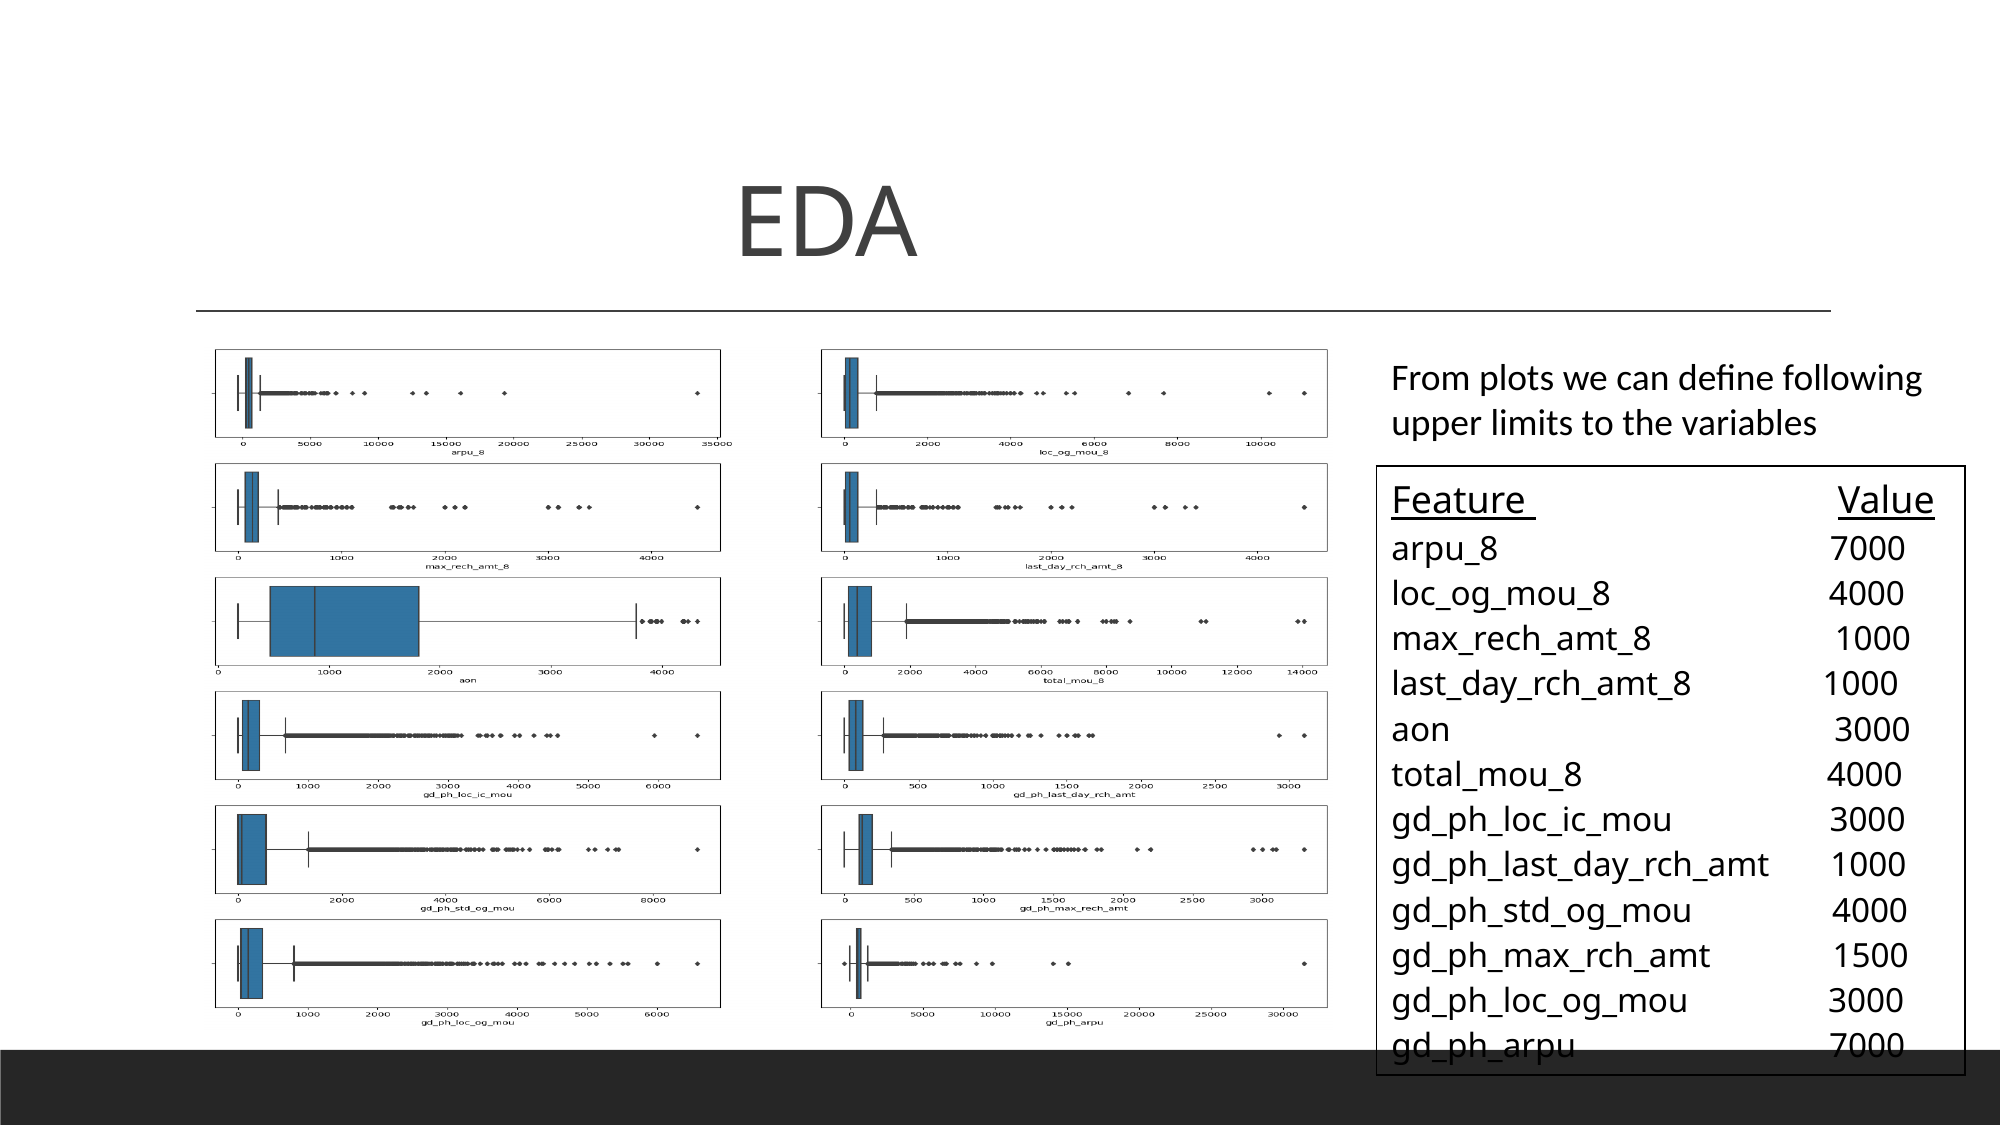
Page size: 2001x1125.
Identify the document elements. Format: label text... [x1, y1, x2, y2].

title EDA [180, 47, 1830, 285]
table_header Feature Value arpu_8 7000 loc_og_mou_8 4000 max_rech_amt_8 1000 last_day_rch_amt_8 1000 aon 3000 total_mou_8 4000 gd_ph_loc_ic_mou 3000 gd_ph_last_day_rch_amt 1000 gd_ph_std_og_mou 4000 gd_ph_max_rch_amt 1500 gd_ph_loc_og_mou 3000 gd_ph_arpu 7000 [1377, 467, 1964, 1074]
text_box From plots we can define following upper limits to the variables [1376, 345, 1965, 451]
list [203, 345, 1333, 1030]
